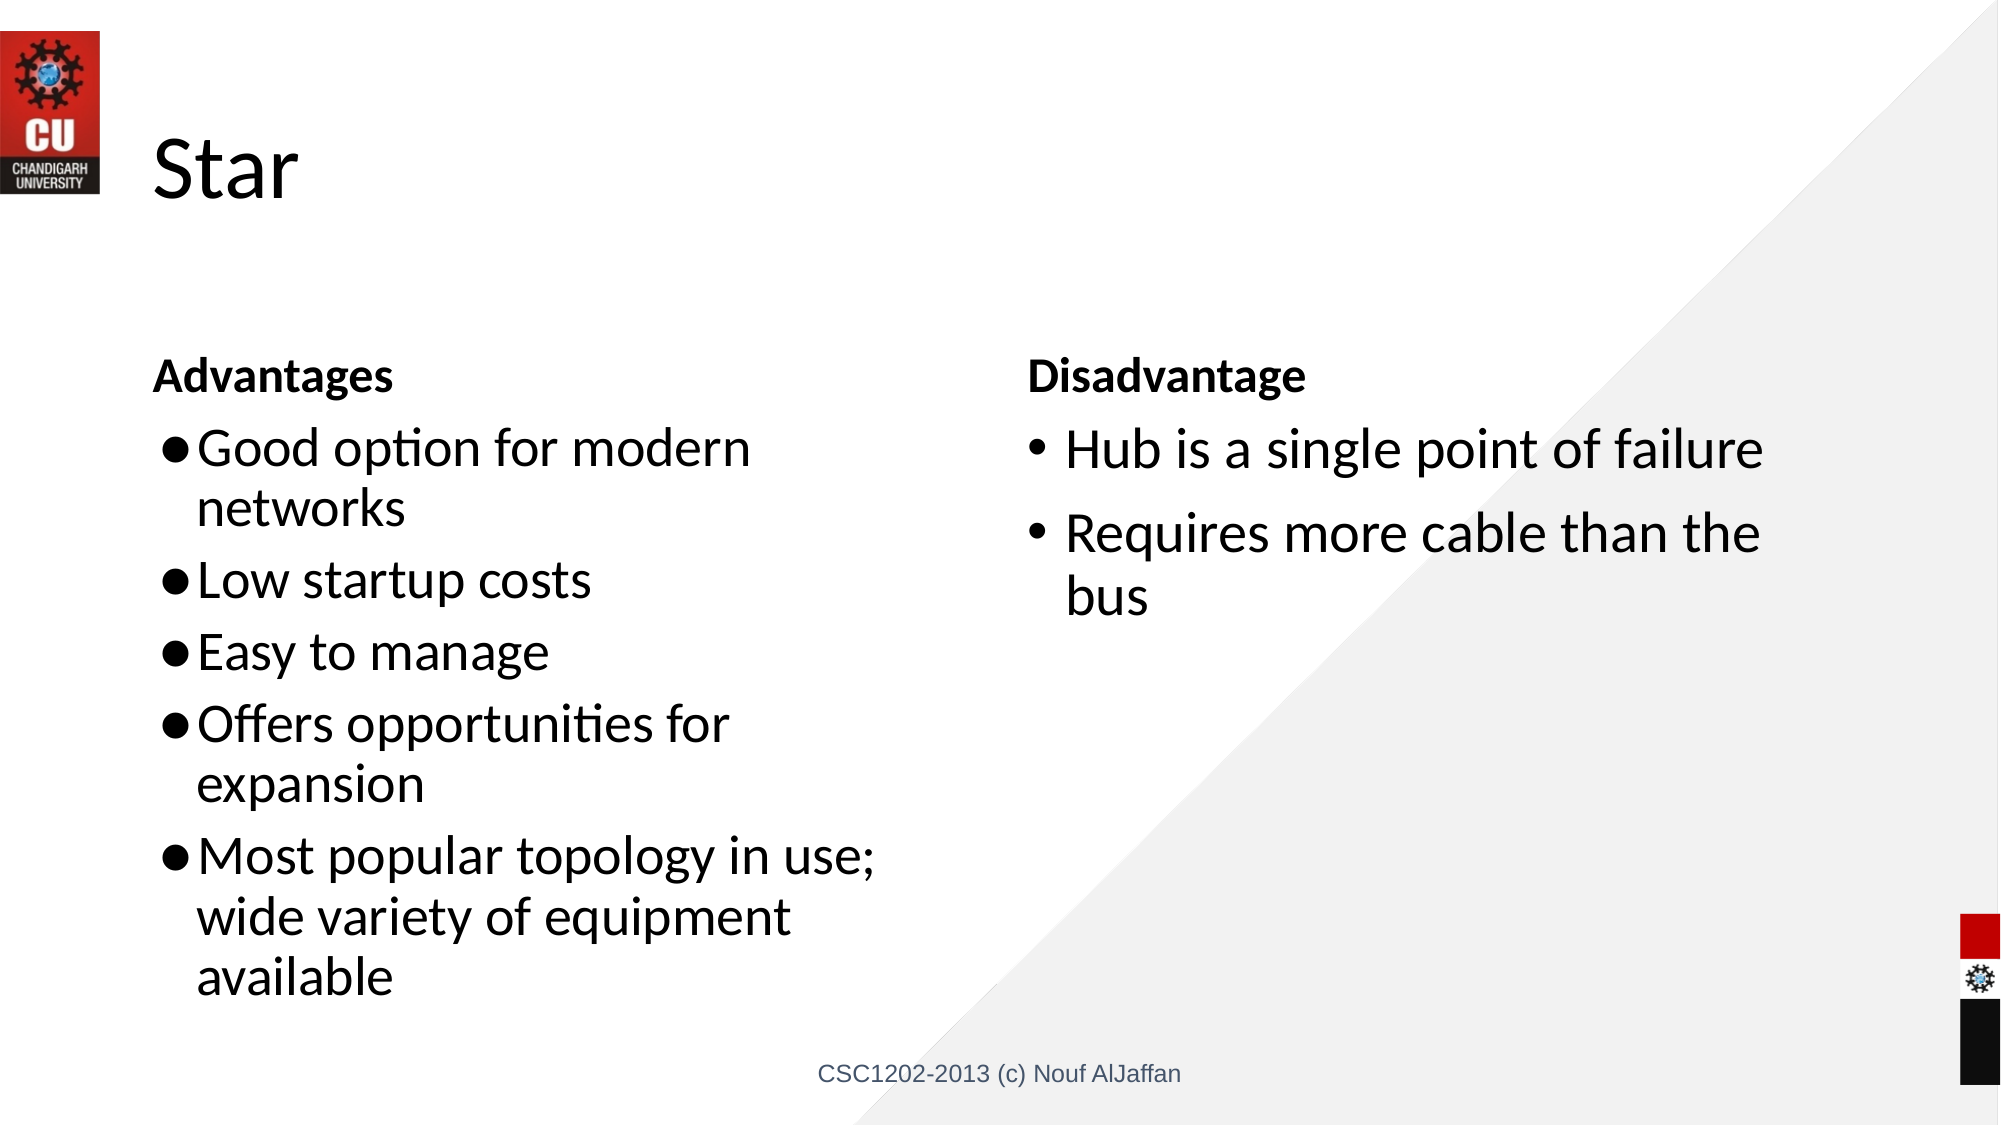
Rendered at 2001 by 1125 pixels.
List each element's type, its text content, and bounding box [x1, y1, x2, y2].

picture [0, 0, 2001, 1125]
list Advantages [137, 275, 984, 410]
list Hub is a single point of failure Requires more cable than the bus [1012, 410, 1863, 1016]
list Disadvantage [1012, 275, 1863, 410]
list Good option for modern networks Low startup costs Easy to manage Offers opportunities for expansion Most popular topology in use; wide variety of equipment available [137, 410, 984, 1016]
footer CSC1202-2013 (c) Nouf AlJaffan [662, 1042, 1338, 1103]
title Star [137, 59, 1863, 278]
